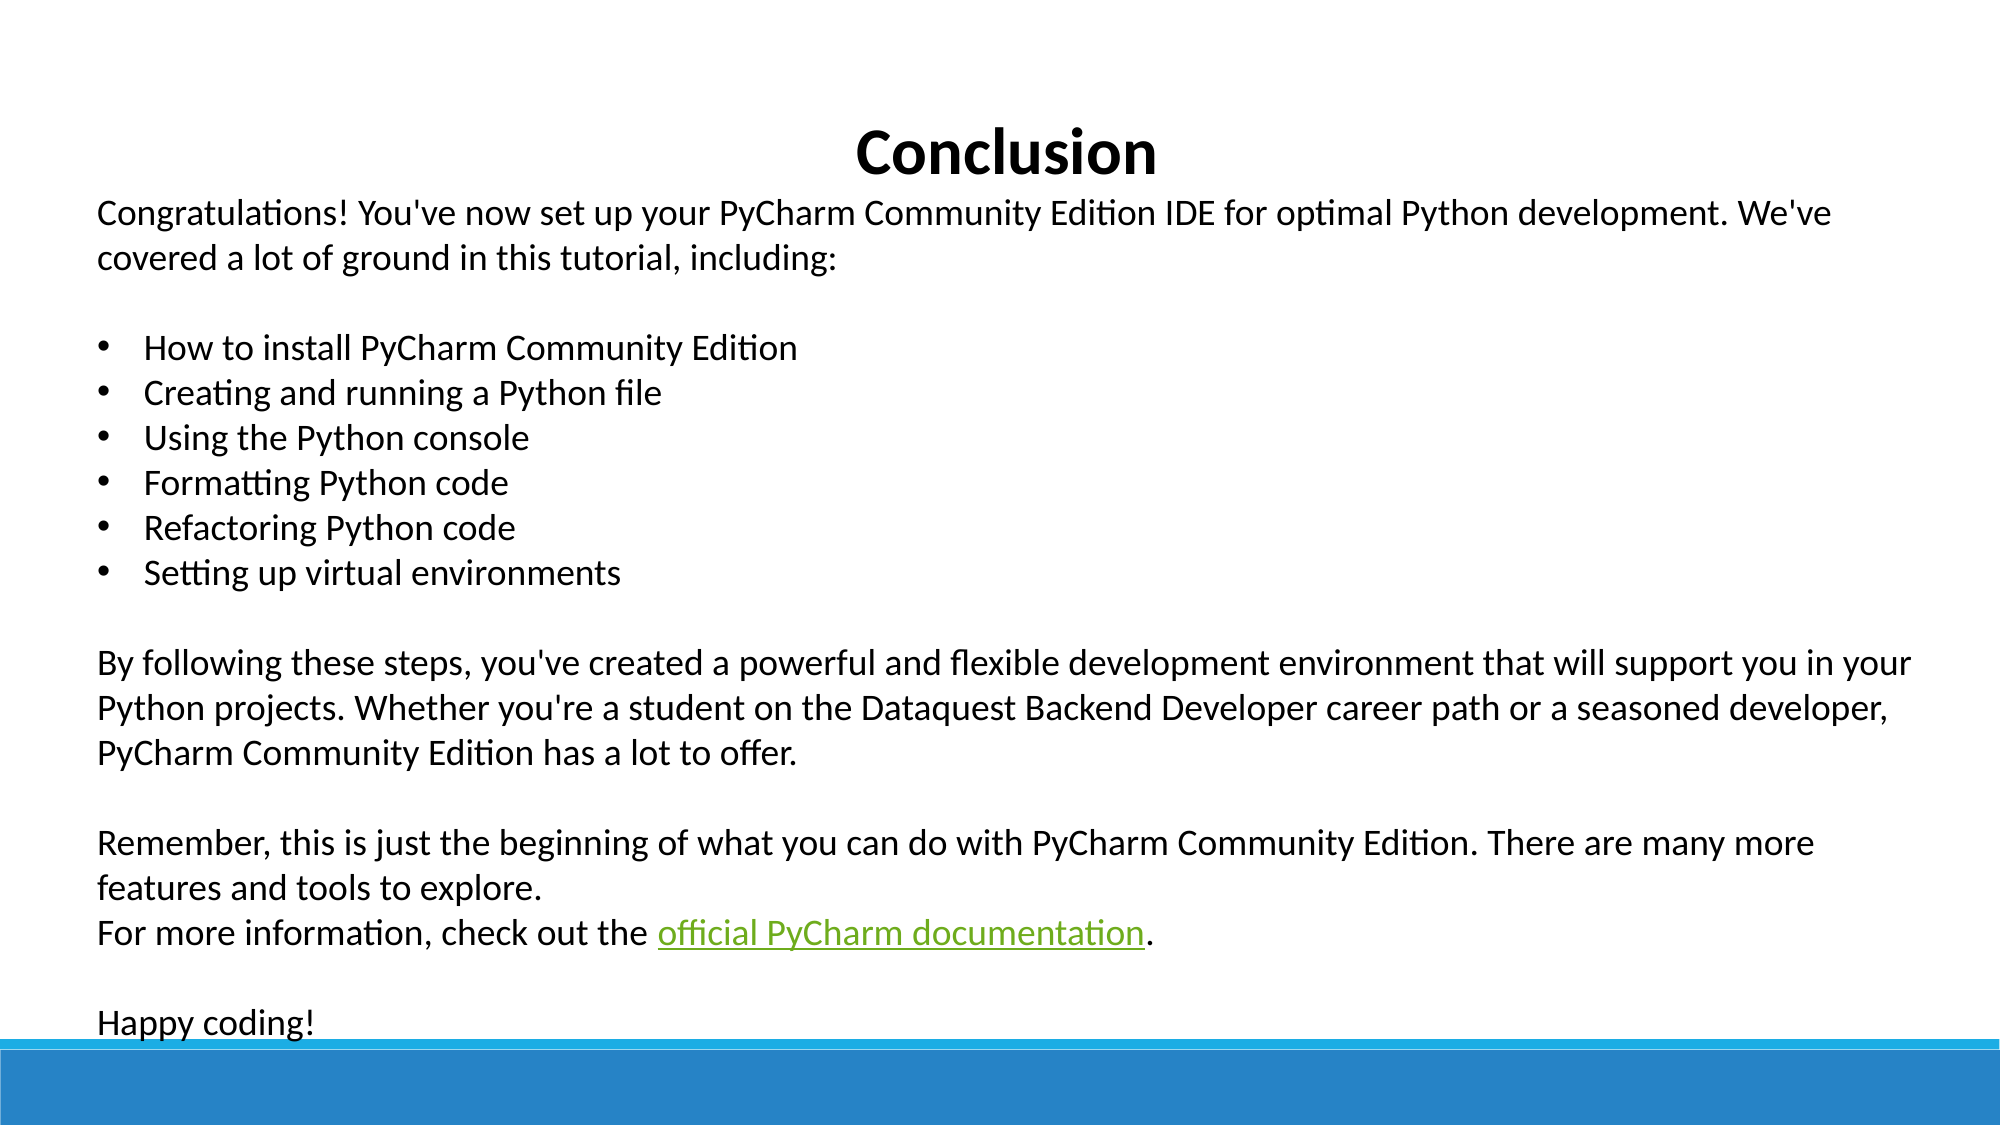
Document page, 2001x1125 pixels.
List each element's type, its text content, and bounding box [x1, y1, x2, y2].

text_box Conclusion Congratulations! You've now set up your PyCharm Community Edition IDE for optimal Python development. We've covered a lot of ground in this tutorial, including: How to install PyCharm Community Edition Creating and running a Python file Using the Python console Formatting Python code Refactoring Python code Setting up virtual environments By following these steps, you've created a powerful and flexible development environment that will support you in your Python projects. Whether you're a student on the Dataquest Backend Developer career path or a seasoned developer, PyCharm Community Edition has a lot to offer. Remember, this is just the beginning of what you can do with PyCharm Community Edition. There are many more features and tools to explore. For more information, check out the official PyCharm documentation. Happy coding! [82, 100, 1933, 1051]
